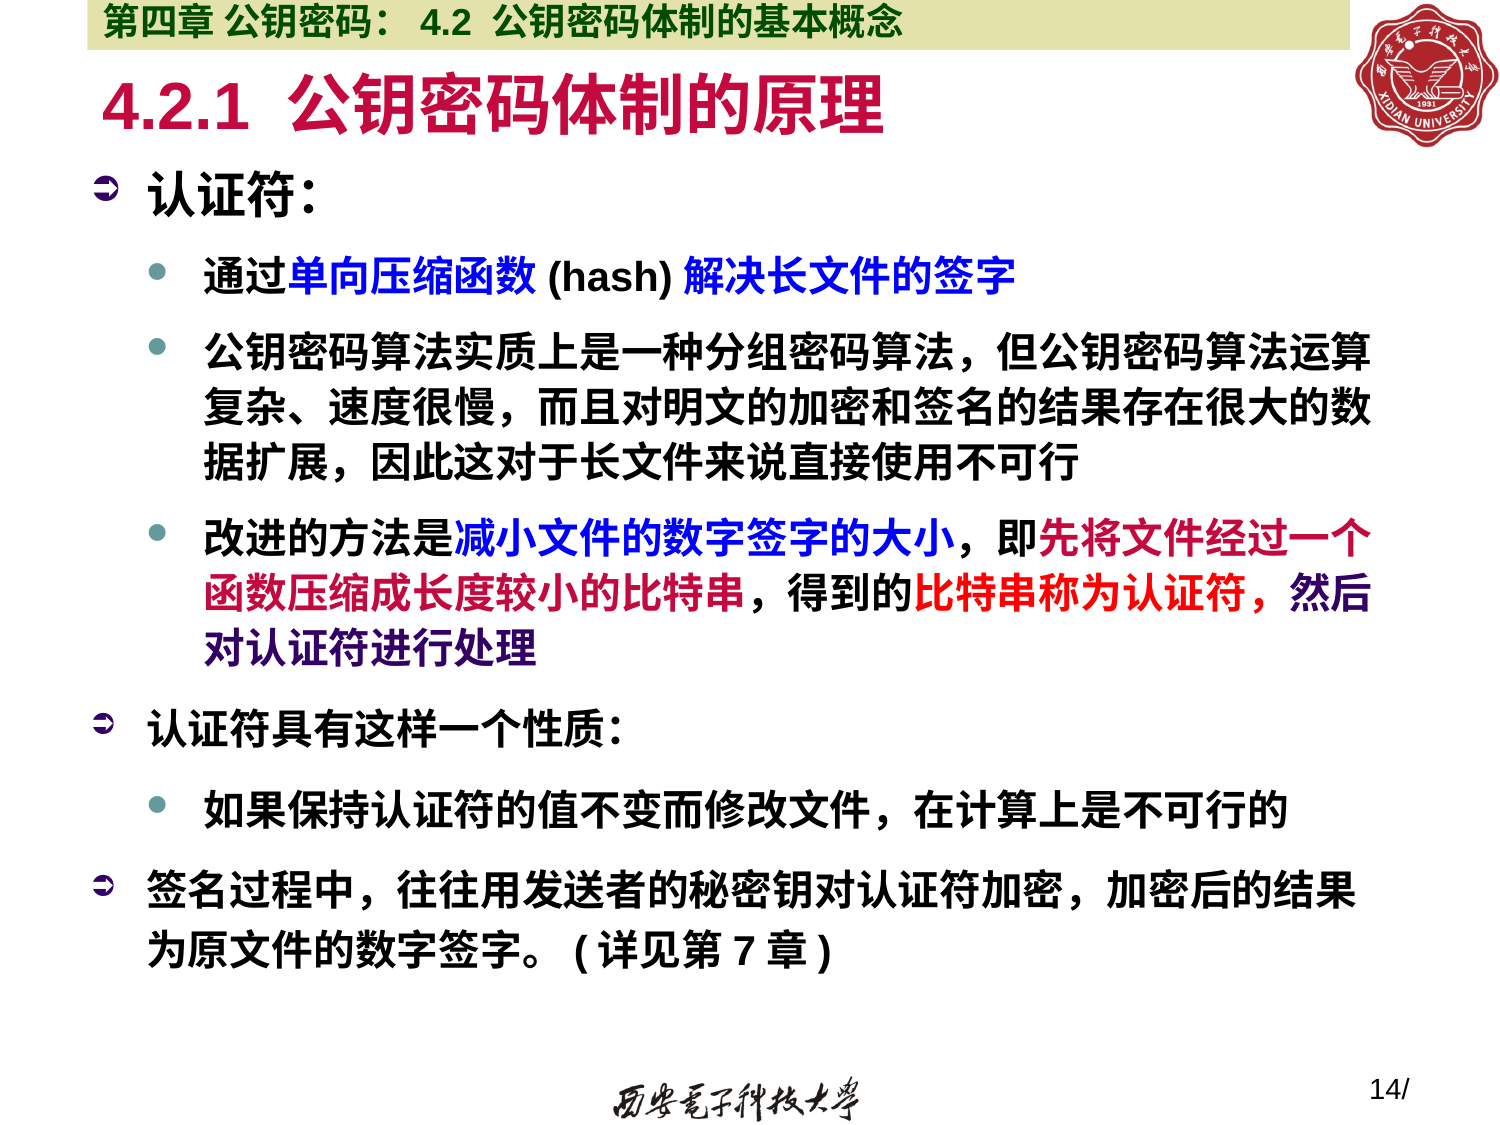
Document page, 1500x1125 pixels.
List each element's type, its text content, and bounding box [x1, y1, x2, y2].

picture [1350, 0, 1500, 150]
picture [612, 1076, 863, 1125]
title 4.2.1 公钥密码体制的原理 [87, 62, 1351, 149]
slide_number 14/ [1212, 1062, 1426, 1113]
list 认证符： 通过单向压缩函数(hash)解决长文件的签字 公钥密码算法实质上是一种分组密码算法，但公钥密码算法运算复杂、速度很慢，而且对明文的加密和签名的结果存在很大的数据扩展，因此这对于长文件来说直接使用不可行 改进的方法是减小文件的数字签字的大小，即先将文件经过一个函数压缩成长度较小的比特串，得到的比特串称为认证符，然后对认证符进行处理 认证符具有这样一个性质： 如果保持认证符的值不变而修改文件，在计算上是不可行的 签名过程中，往往用发送者的秘密钥对认证符加密，加密后的结果为原文件的数字签字。(详见第7章) [74, 149, 1413, 1063]
text_box 第四章 公钥密码：4.2 公钥密码体制的基本概念 [87, 0, 1350, 50]
